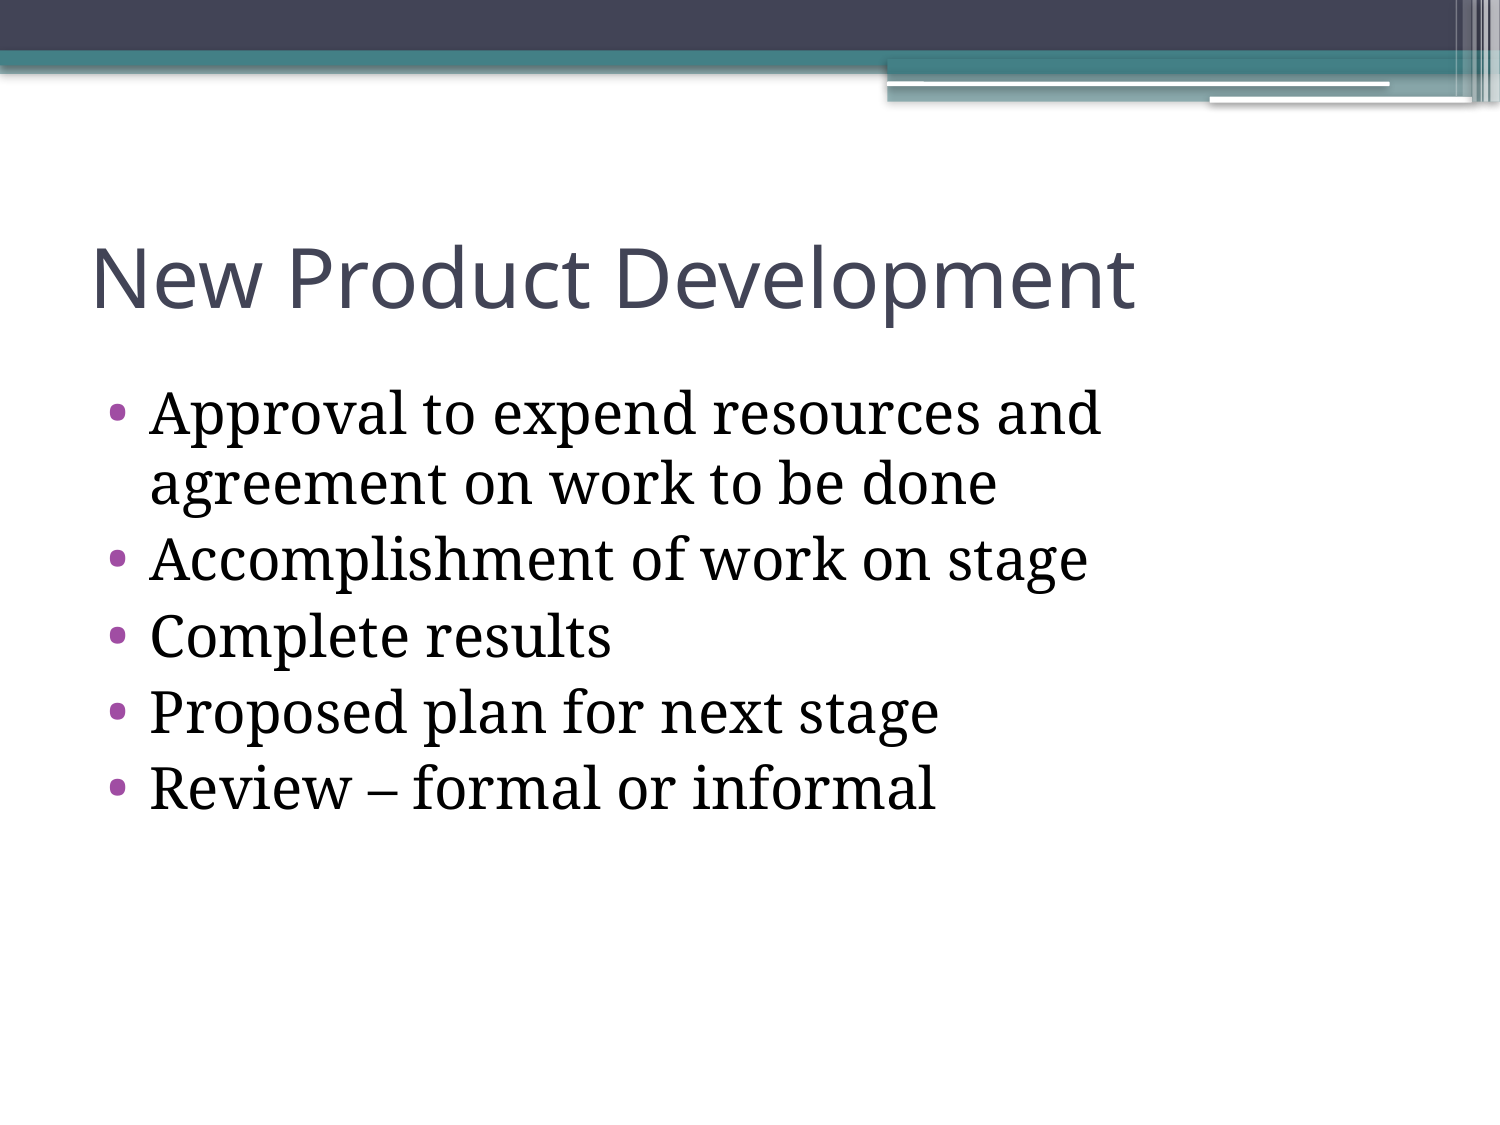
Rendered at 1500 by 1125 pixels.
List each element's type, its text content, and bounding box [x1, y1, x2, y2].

list Approval to expend resources and agreement on work to be done Accomplishment of work on stage Complete results Proposed plan for next stage Review – formal or informal [75, 368, 1425, 1079]
title New Product Development [75, 187, 1425, 363]
